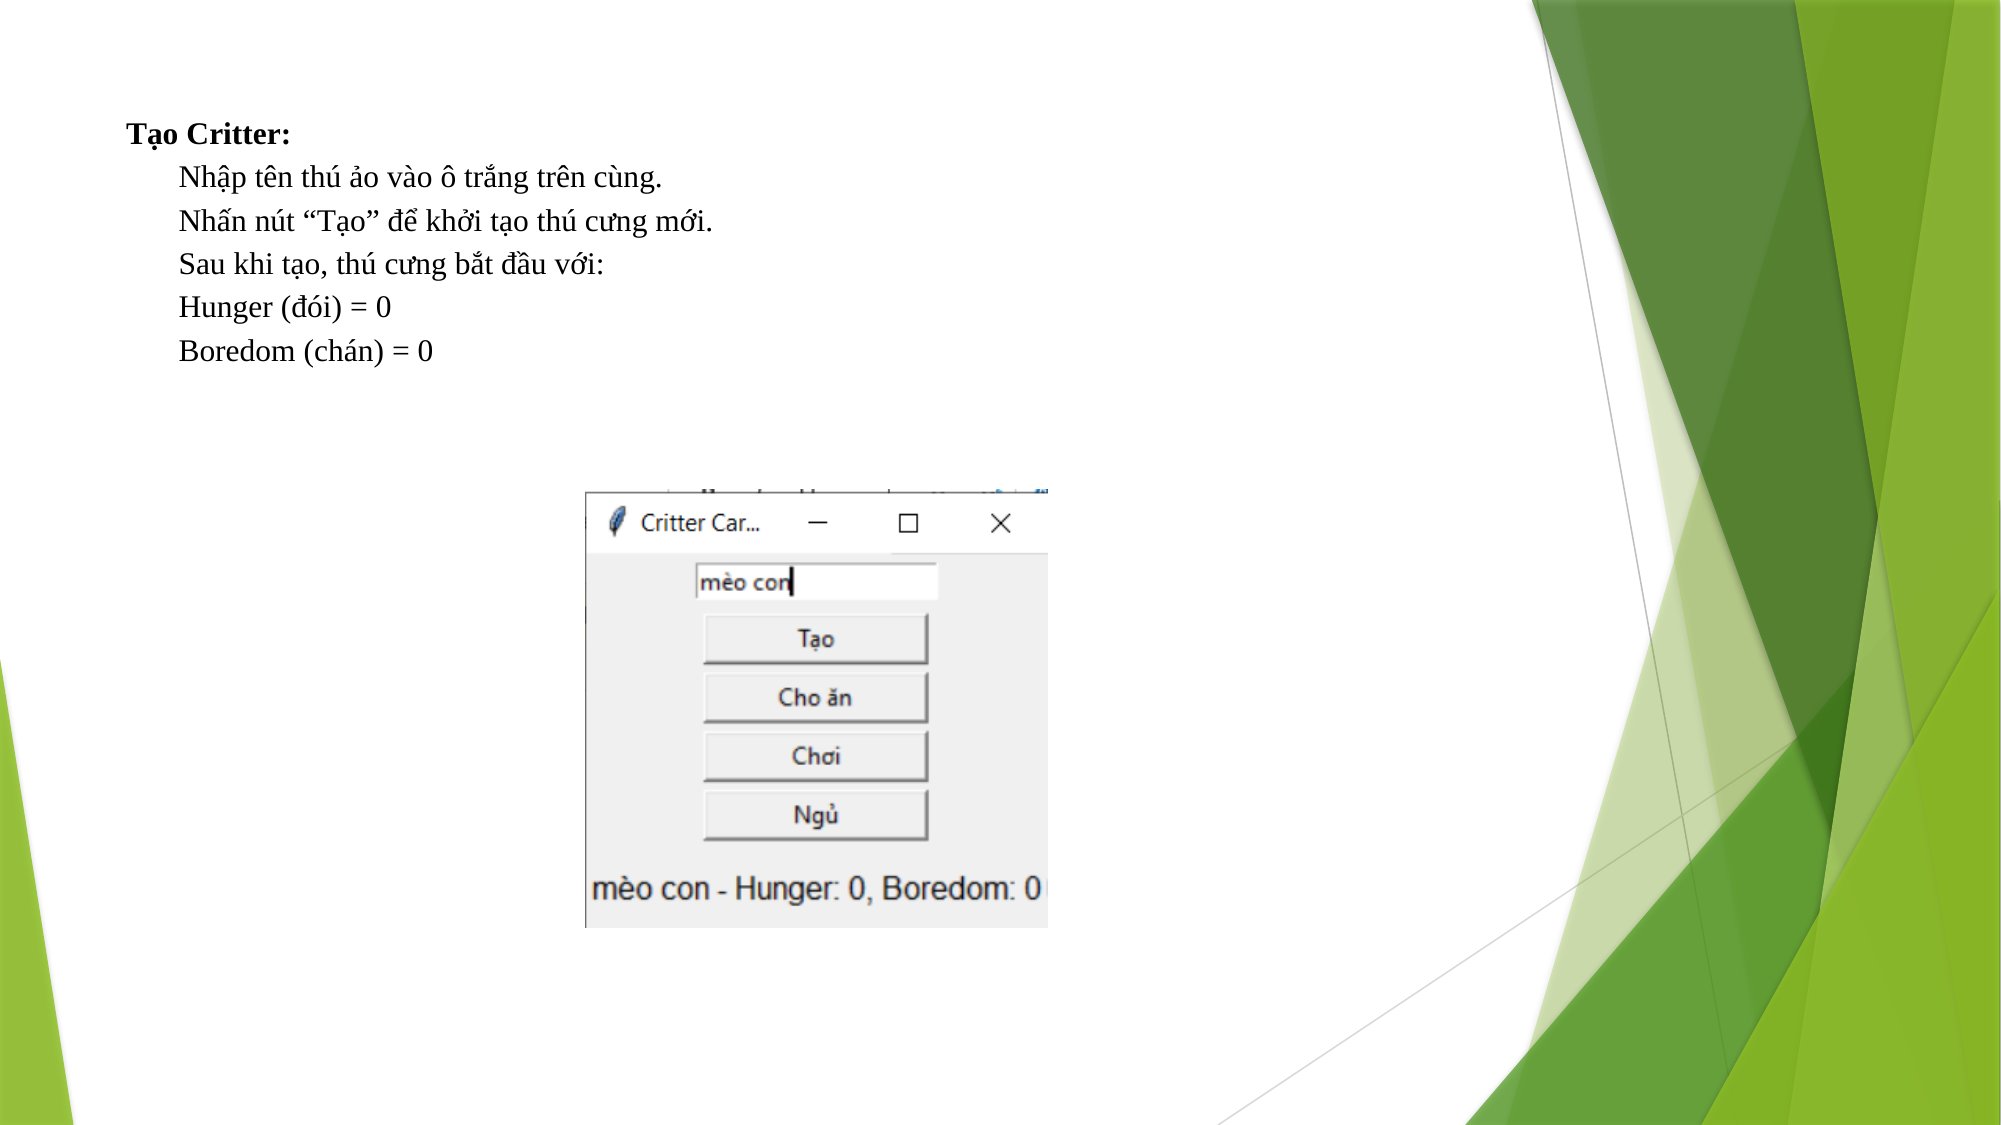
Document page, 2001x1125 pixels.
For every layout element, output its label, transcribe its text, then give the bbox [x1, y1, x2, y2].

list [584, 489, 1049, 928]
title Tạo Critter: Nhập tên thú ảo vào ô trắng trên cùng. Nhấn nút “Tạo” để khởi tạo thú cưng mới. Sau khi tạo, thú cưng bắt đầu với: Hunger (đói) = 0 Boredom (chán) = 0 [111, 99, 1522, 414]
